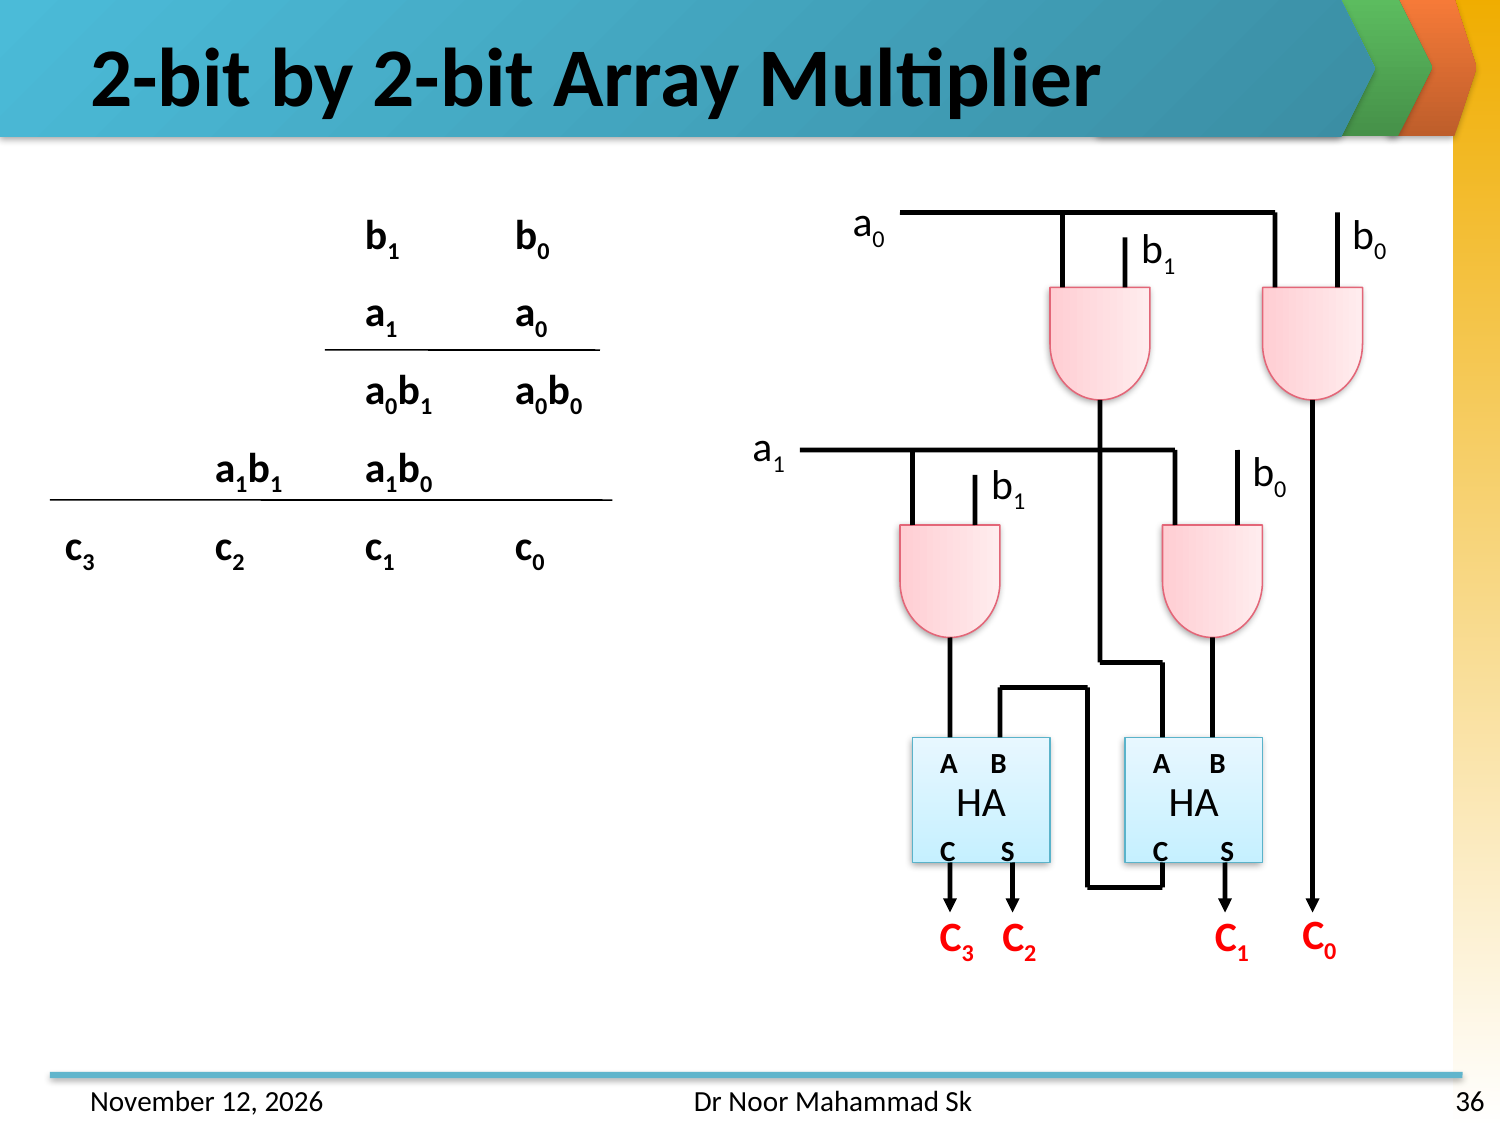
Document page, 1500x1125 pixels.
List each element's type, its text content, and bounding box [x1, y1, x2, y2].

title 2-bit by 2-bit Array Multiplier [74, 21, 1426, 126]
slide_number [74, 1074, 426, 1113]
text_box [49, 199, 613, 569]
footer Dr Noor Mahammad Sk [512, 1074, 988, 1113]
slide_number 36 [1149, 1074, 1500, 1113]
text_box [736, 187, 1413, 969]
